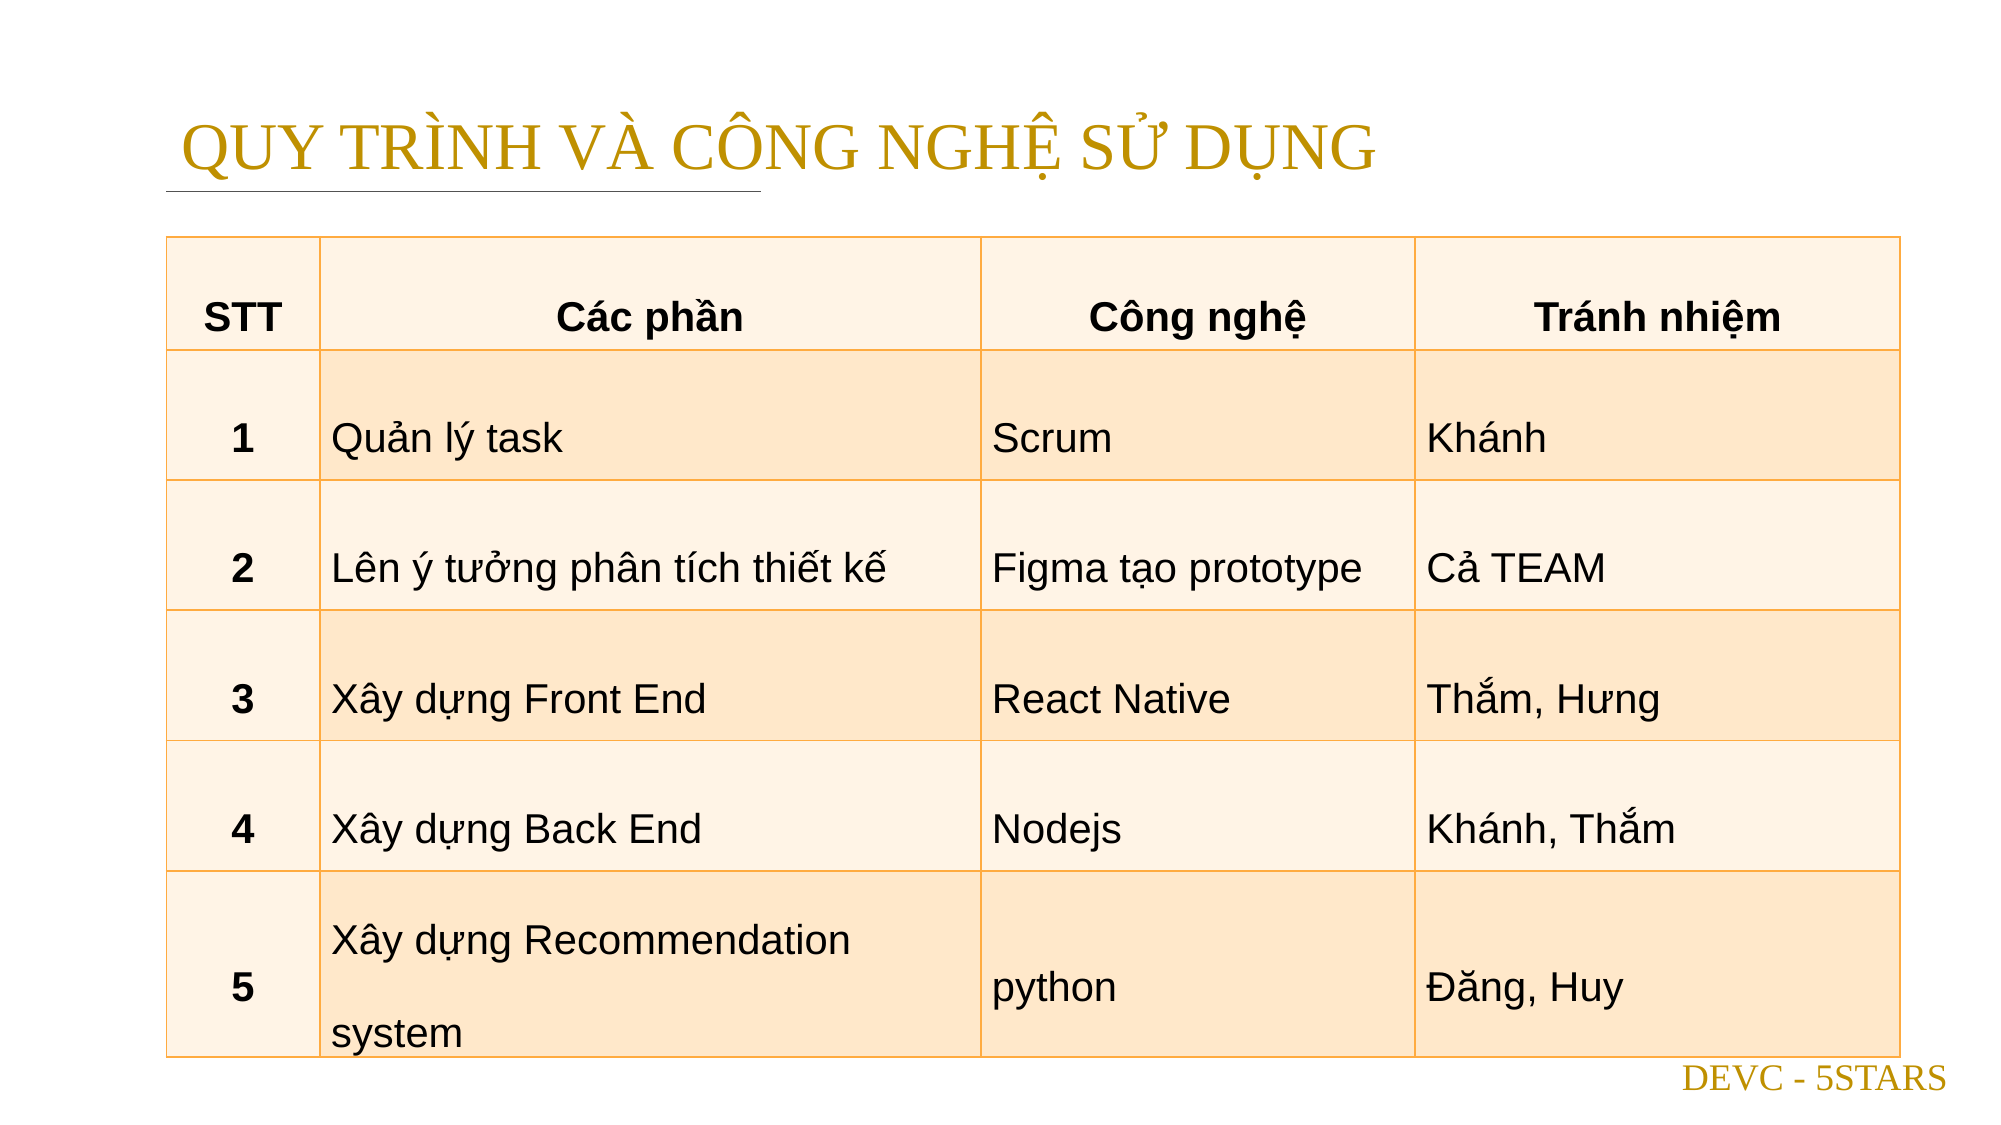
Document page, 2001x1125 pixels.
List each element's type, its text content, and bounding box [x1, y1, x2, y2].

table_header Công nghệ [982, 238, 1414, 349]
table_cell Nodejs [982, 741, 1414, 870]
table_cell Khánh, Thắm [1416, 741, 1899, 870]
text_box QUY TRÌNH VÀ CÔNG NGHỆ SỬ DỤNG [166, 95, 1657, 191]
text_box [78, 78, 1922, 1047]
table_cell Xây dựng Back End [321, 741, 980, 870]
table_cell Khánh [1416, 351, 1899, 479]
table_cell Scrum [982, 351, 1414, 479]
table_header STT [167, 238, 319, 349]
table_cell python [982, 872, 1414, 1056]
table_cell 3 [167, 611, 319, 740]
footer DEVC - 5STARS [1477, 1045, 2000, 1106]
table_cell Figma tạo prototype [982, 481, 1414, 609]
table_cell Cả TEAM [1416, 481, 1899, 609]
table_cell Xây dựng Front End [321, 611, 980, 740]
table_cell Lên ý tưởng phân tích thiết kế [321, 481, 980, 609]
table_header Các phần [321, 238, 980, 349]
table_cell Đăng, Huy [1416, 872, 1899, 1056]
table_cell Xây dựng Recommendation system [321, 872, 980, 1056]
table_cell Quản lý task [321, 351, 980, 479]
table_cell 4 [167, 741, 319, 870]
table_cell 2 [167, 481, 319, 609]
table_header Tránh nhiệm [1416, 238, 1899, 349]
table_cell 1 [167, 351, 319, 479]
table_cell React Native [982, 611, 1414, 740]
table_cell 5 [167, 872, 319, 1056]
table_cell Thắm, Hưng [1416, 611, 1899, 740]
